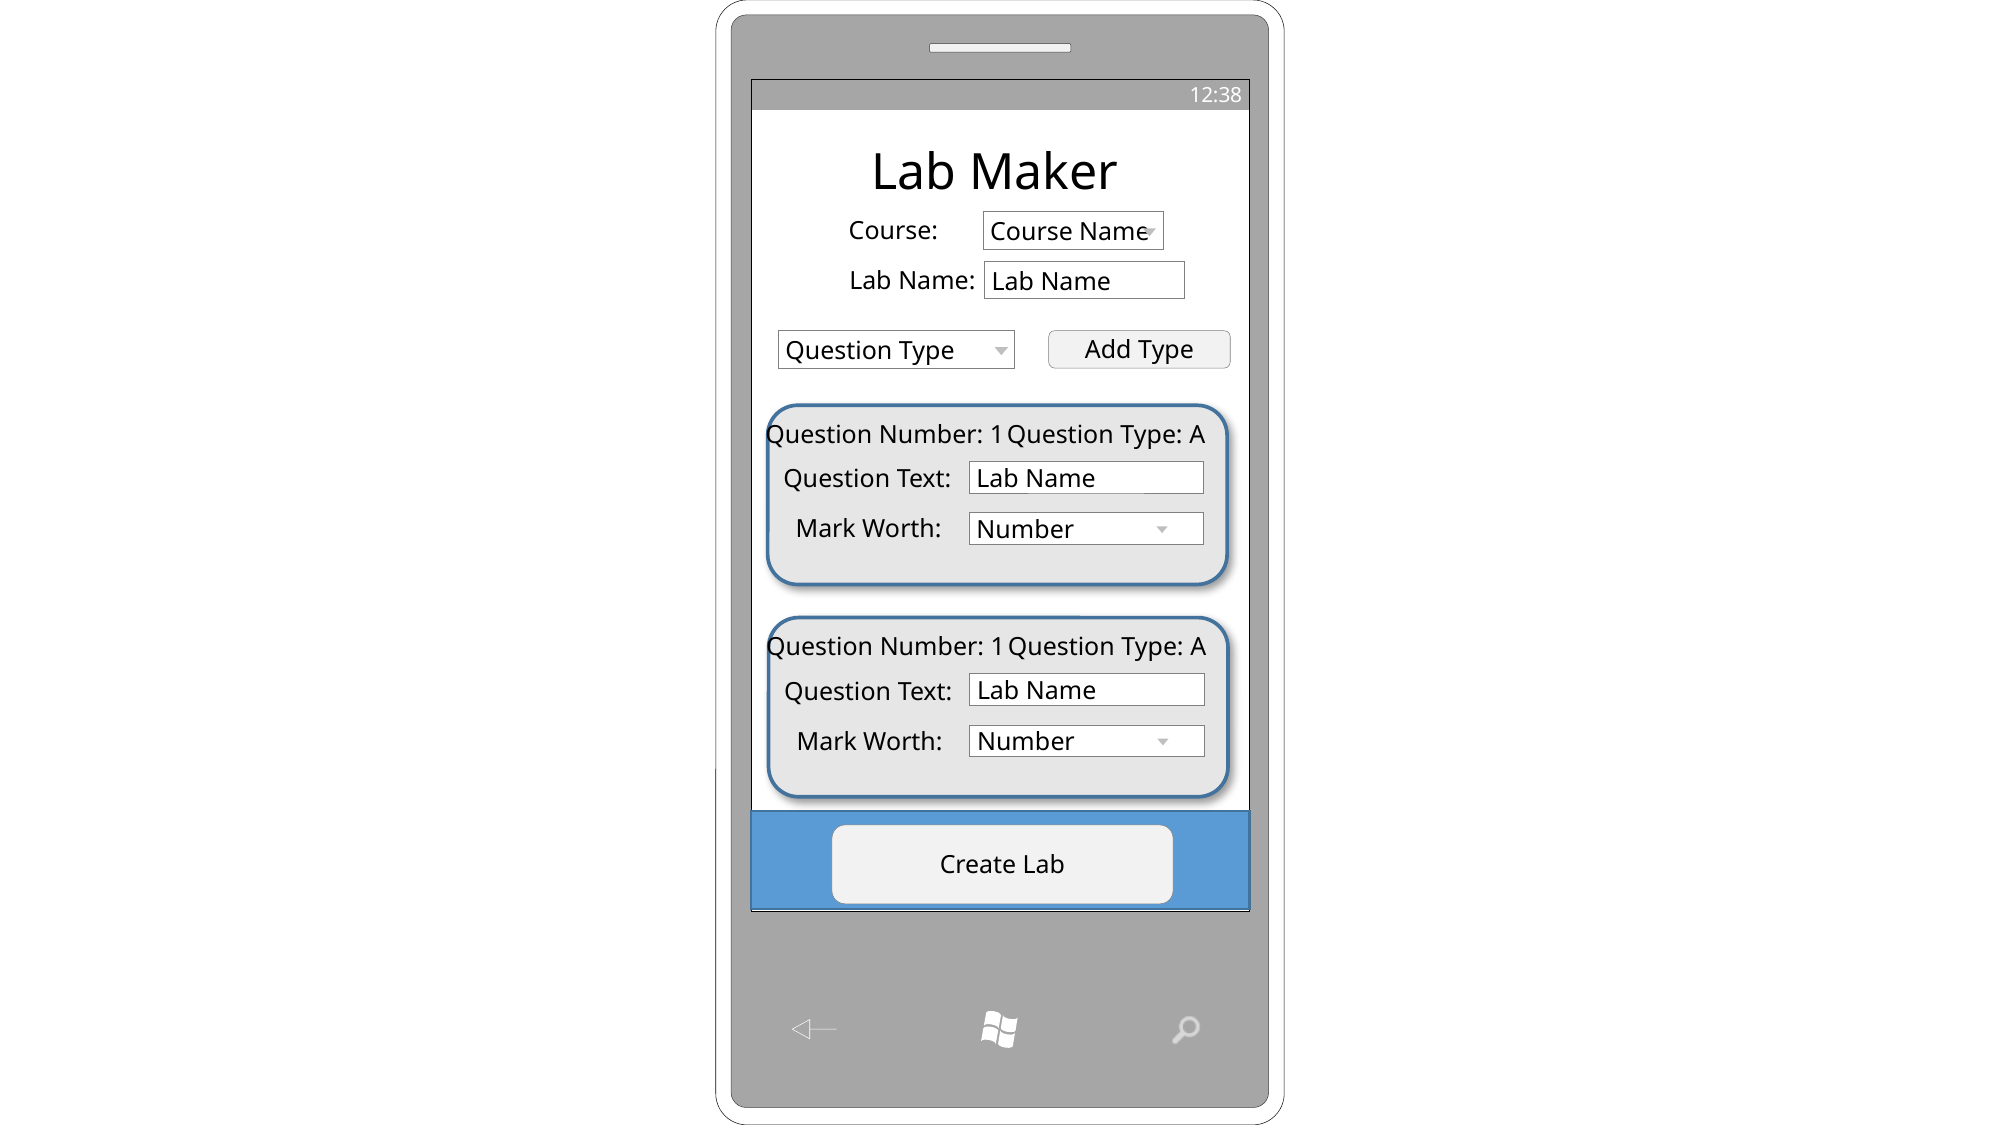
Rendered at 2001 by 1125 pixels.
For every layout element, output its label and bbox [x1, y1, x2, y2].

text_box [982, 211, 1163, 250]
text_box [768, 617, 1228, 797]
text_box [777, 330, 1015, 369]
text_box [715, 0, 1285, 1125]
text_box [767, 405, 1228, 585]
